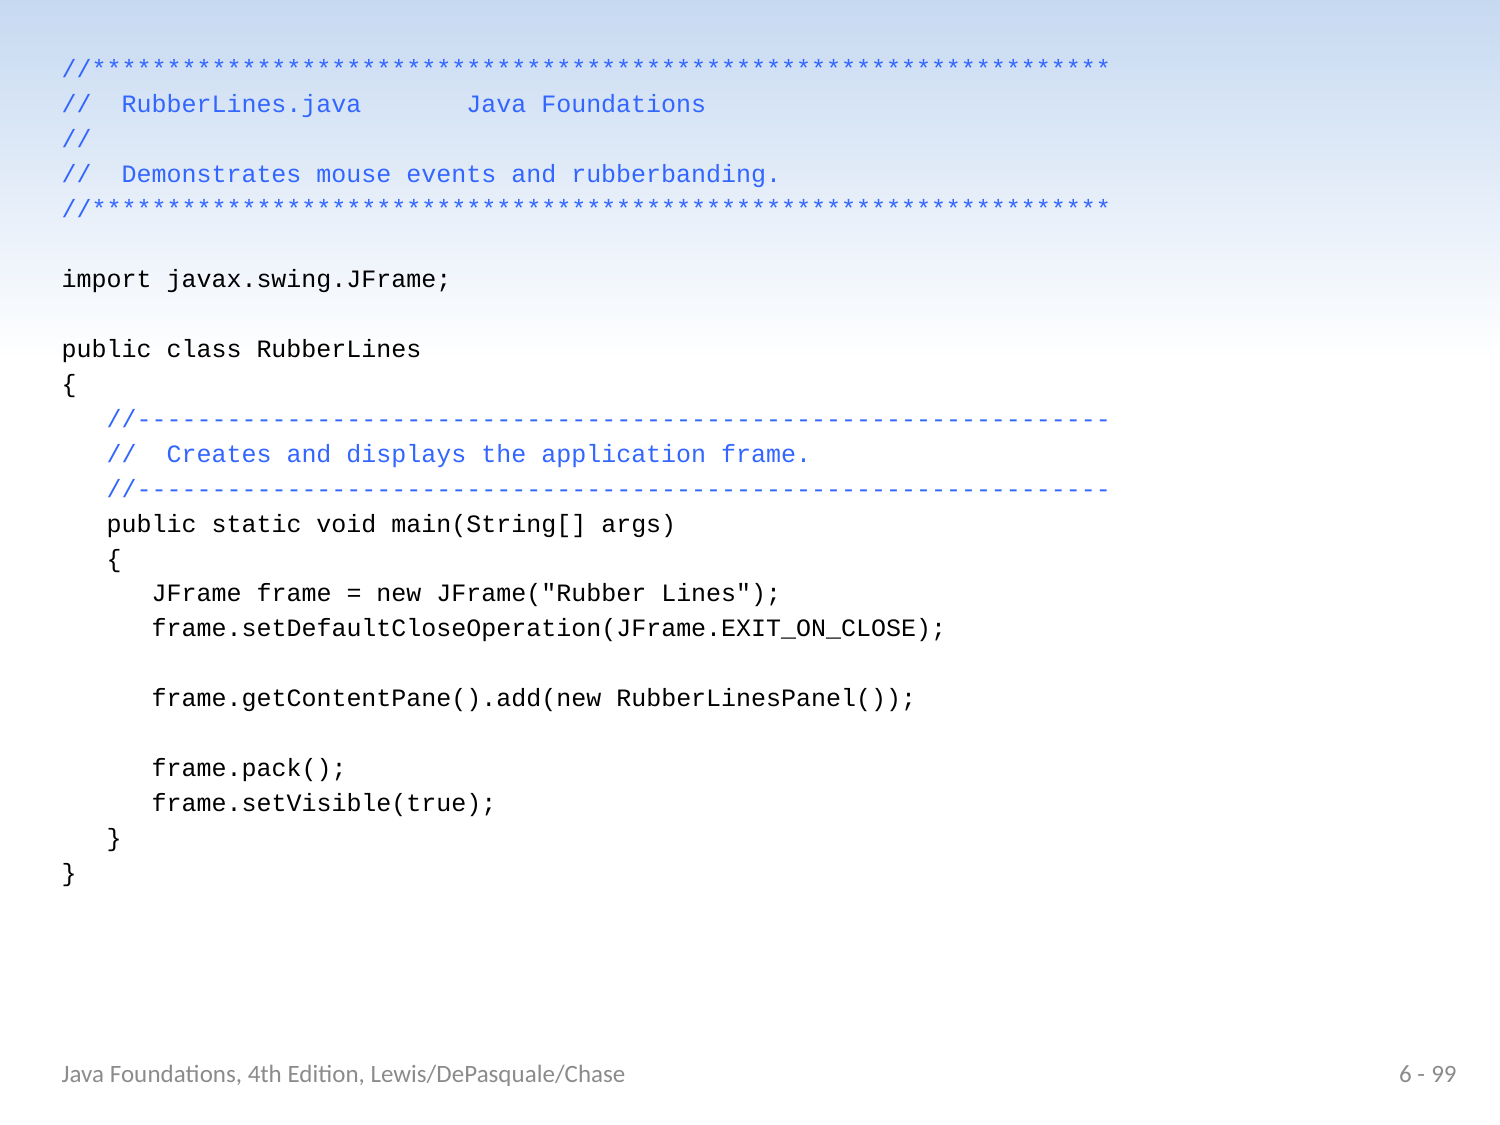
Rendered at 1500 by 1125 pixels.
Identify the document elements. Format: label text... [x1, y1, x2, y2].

list //******************************************************************** // RubberLines.java Java Foundations // // Demonstrates mouse events and rubberbanding. //******************************************************************** import javax.swing.JFrame; public class RubberLines { //----------------------------------------------------------------- // Creates and displays the application frame. //----------------------------------------------------------------- public static void main(String[] args) { JFrame frame = new JFrame("Rubber Lines"); frame.setDefaultCloseOperation(JFrame.EXIT_ON_CLOSE); frame.getContentPane().add(new RubberLinesPanel()); frame.pack(); frame.setVisible(true); } } [46, 45, 1473, 1043]
slide_number 6 - 99 [1122, 1042, 1472, 1103]
footer Java Foundations, 4th Edition, Lewis/DePasquale/Chase [46, 1042, 1122, 1103]
